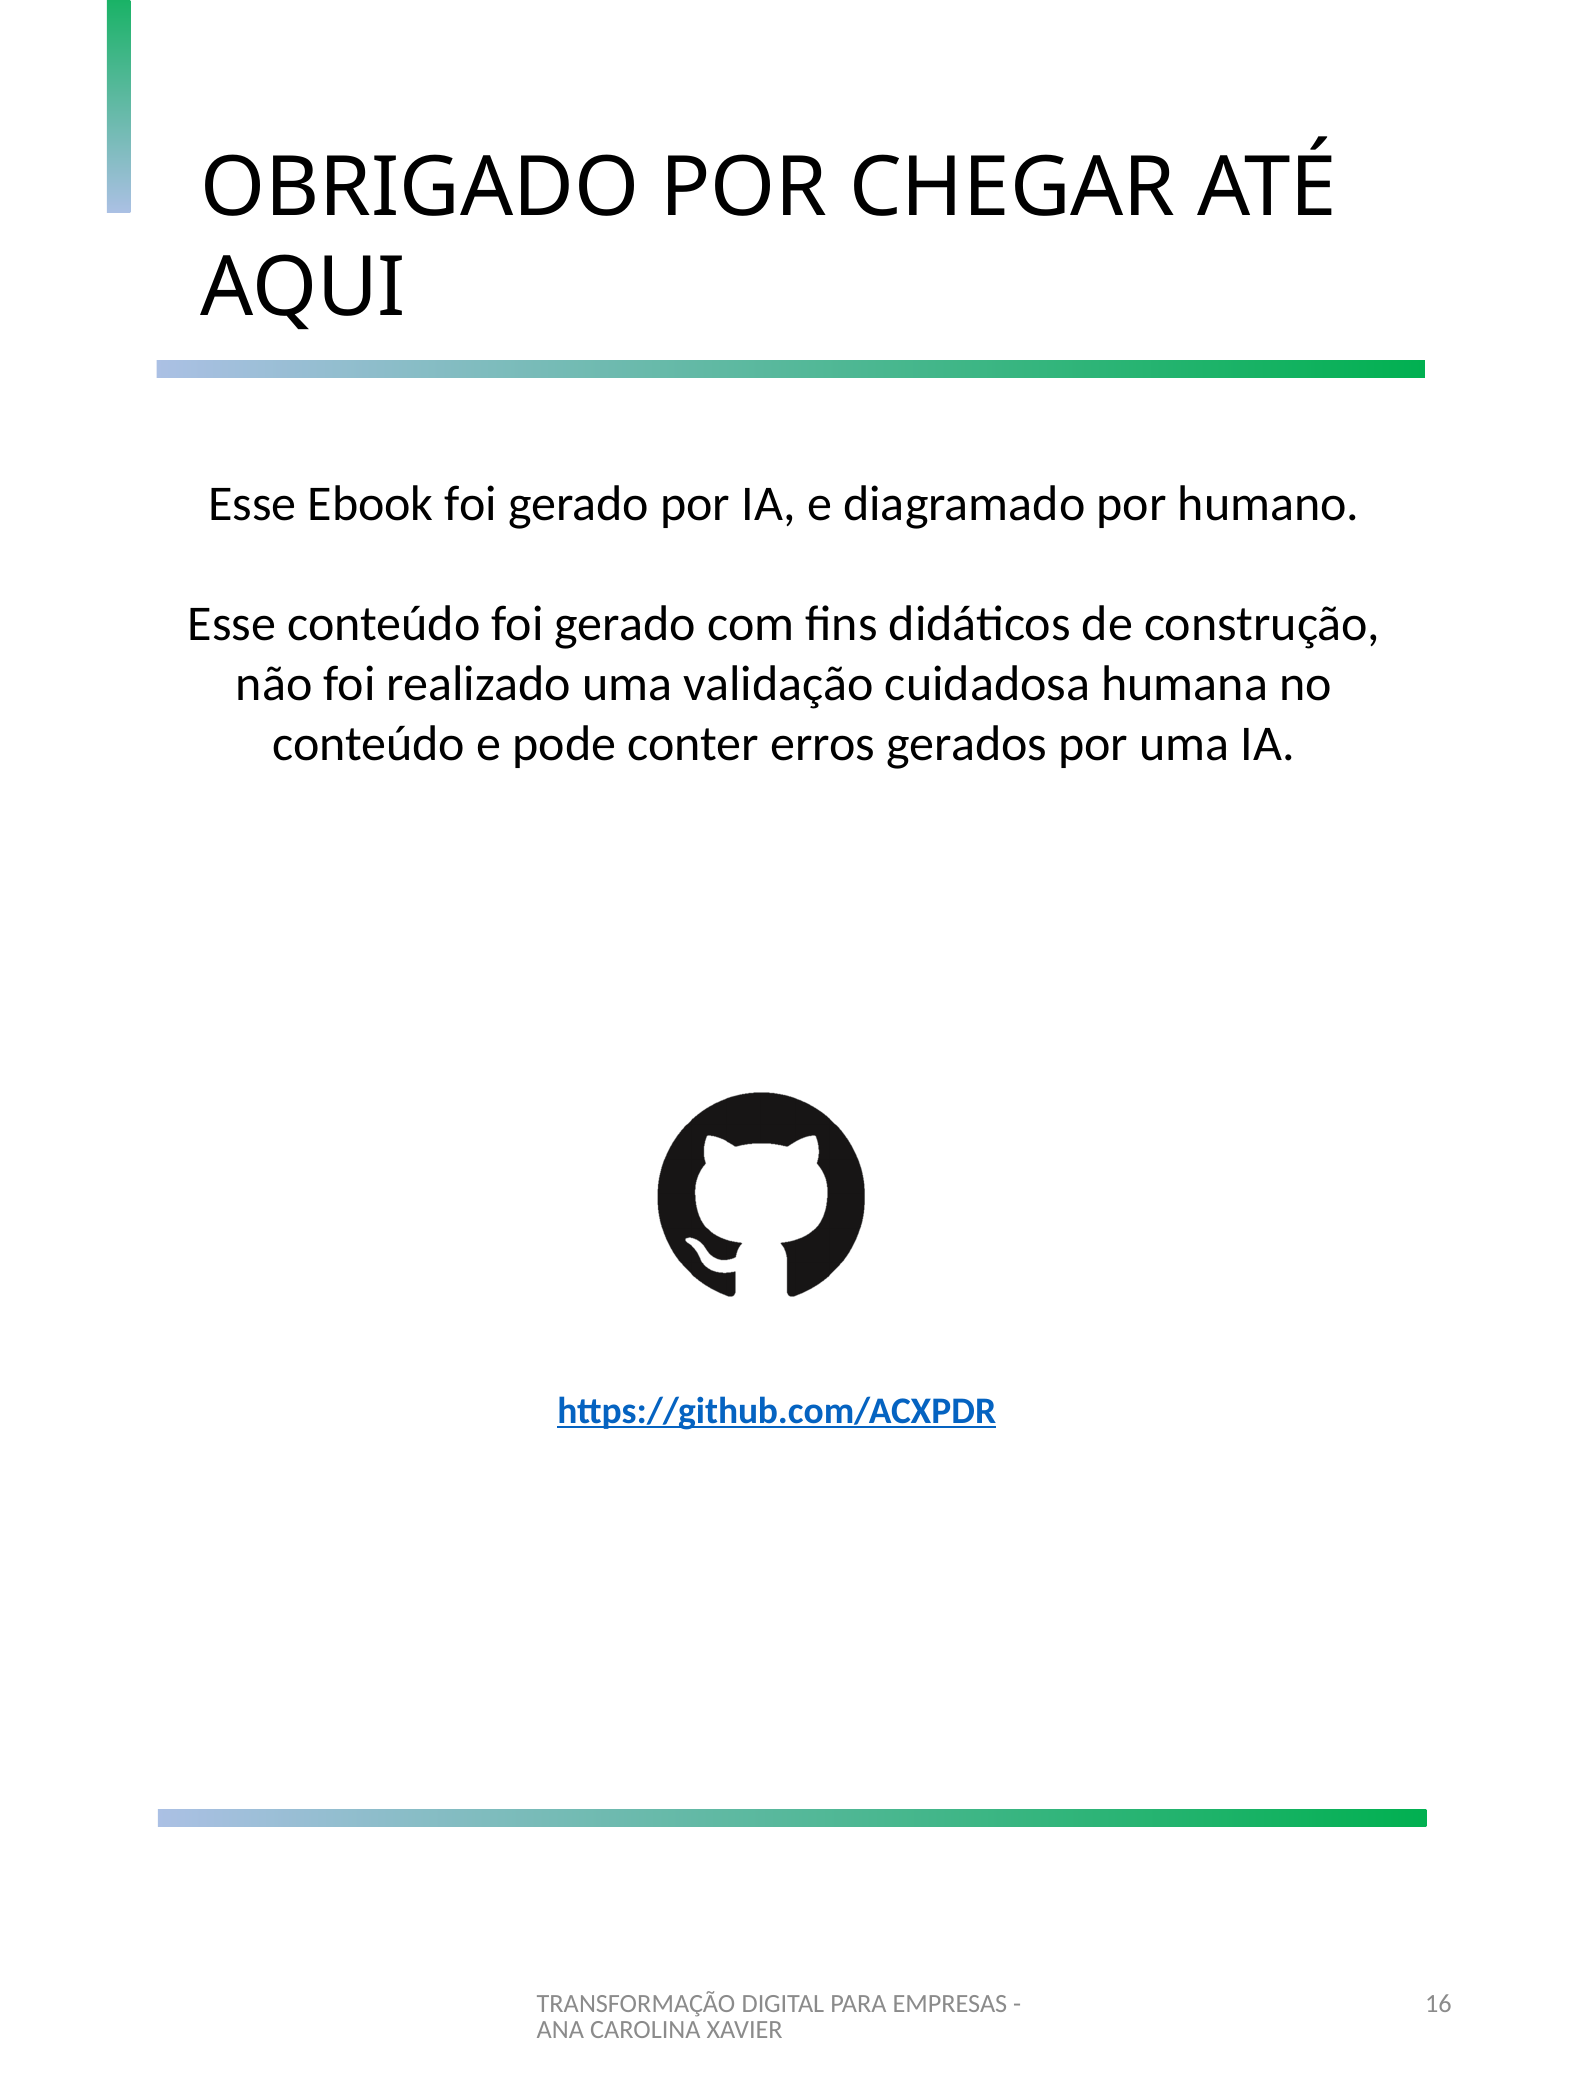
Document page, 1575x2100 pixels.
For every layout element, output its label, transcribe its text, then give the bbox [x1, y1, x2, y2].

text_box Esse Ebook foi gerado por IA, e diagramado por humano. Esse conteúdo foi gerado com fins didáticos de construção, não foi realizado uma validação cuidadosa humana no conteúdo e pode conter erros gerados por uma IA. [142, 462, 1426, 778]
text_box [157, 1808, 1427, 1828]
text_box [156, 359, 1426, 379]
text_box https://github.com/ACXPDR Ebook---Desafio-DIO.git [156, 1377, 1398, 1485]
footer TRANSFORMAÇÃO DIGITAL PARA EMPRESAS - ANA CAROLINA XAVIER [521, 1946, 1054, 2059]
slide_number 16 [1112, 1946, 1467, 2059]
text_box [106, 0, 131, 213]
text_box OBRIGADO POR CHEGAR ATÉ AQUI [186, 124, 1549, 340]
picture [623, 1056, 899, 1332]
